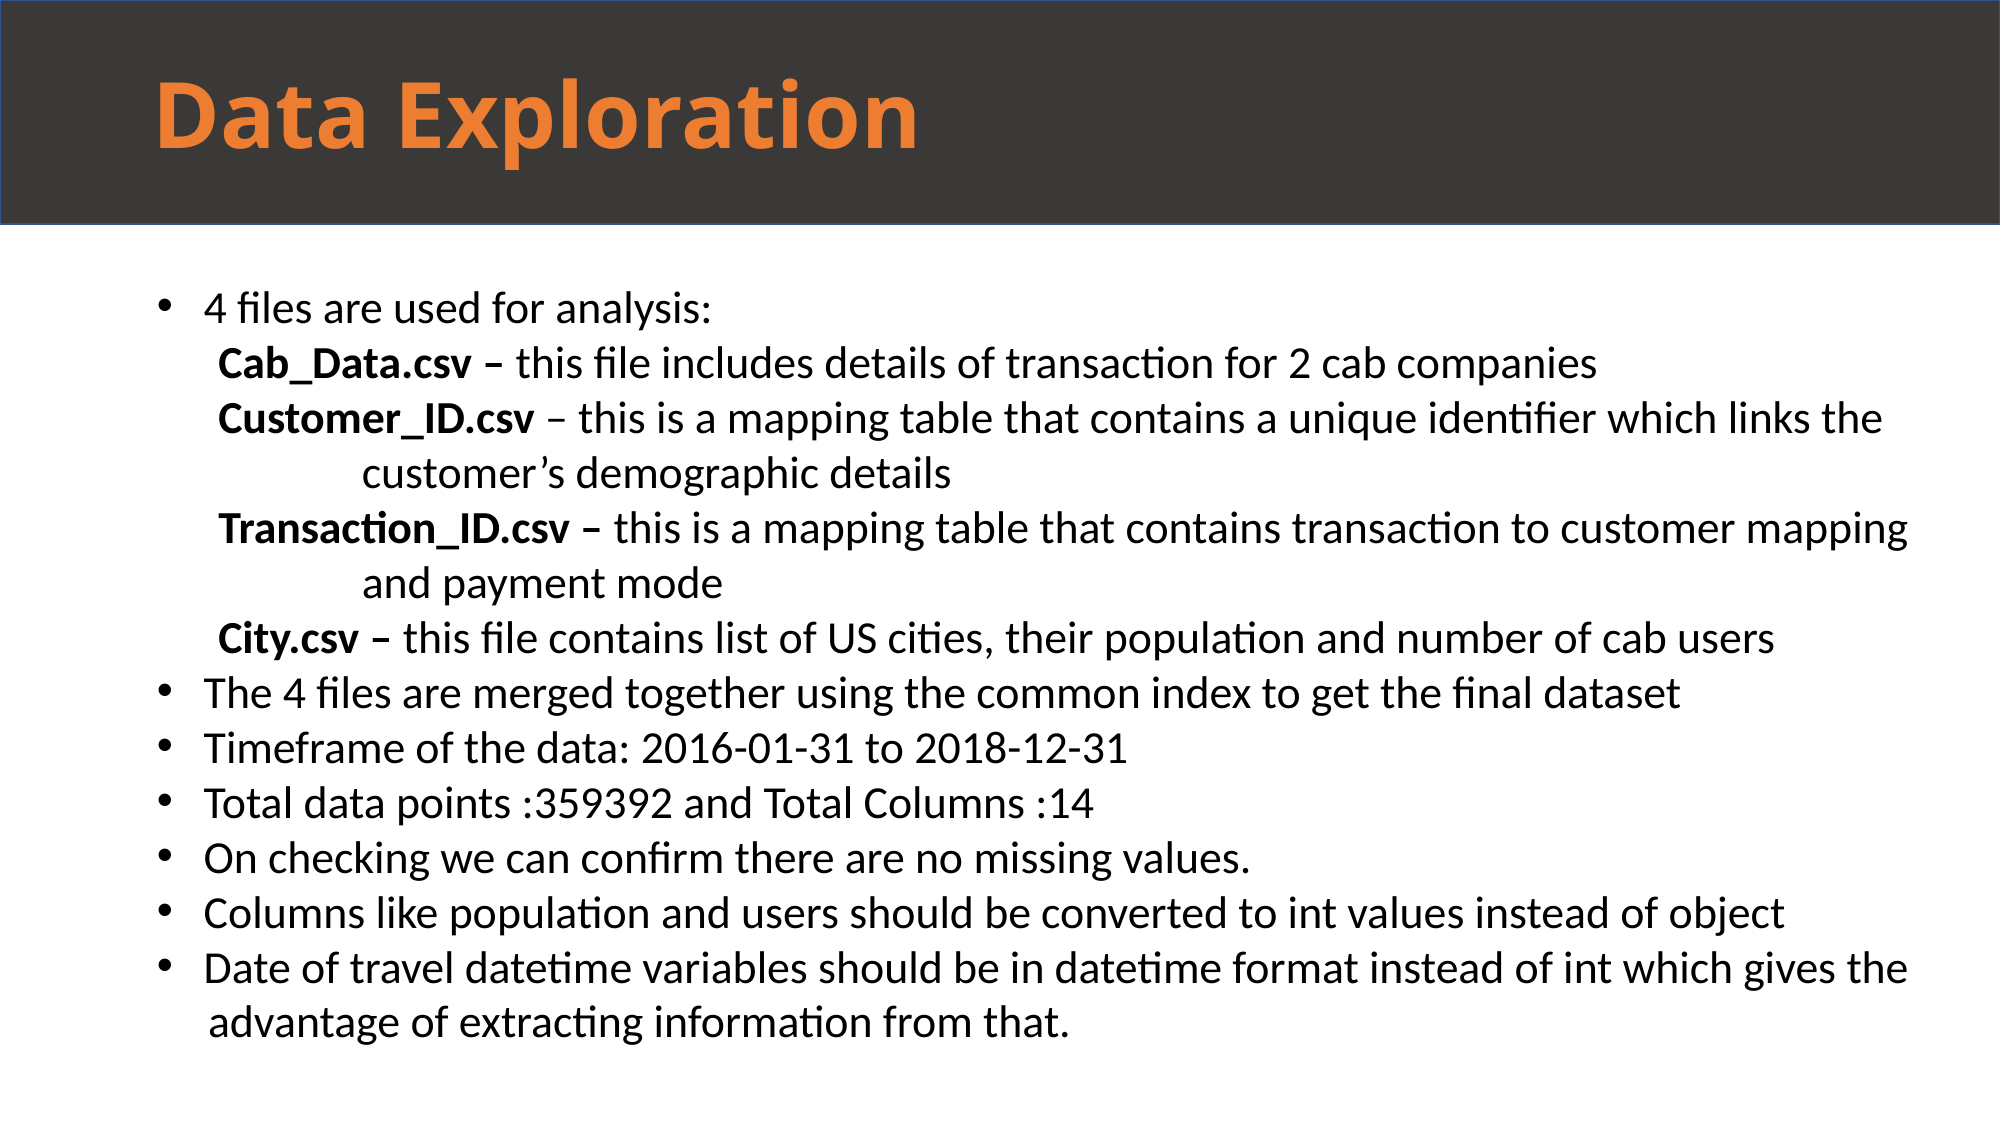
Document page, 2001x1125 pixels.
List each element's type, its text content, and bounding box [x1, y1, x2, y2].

text_box [0, 0, 2000, 225]
title Data Exploration [137, 9, 1863, 228]
text_box 4 files are used for analysis: Cab_Data.csv – this file includes details of transaction for 2 cab companies Customer_ID.csv – this is a mapping table that contains a unique identifier which links the customer’s demographic details Transaction_ID.csv – this is a mapping table that contains transaction to customer mapping and payment mode City.csv – this file contains list of US cities, their population and number of cab users The 4 files are merged together using the common index to get the final dataset Timeframe of the data: 2016-01-31 to 2018-12-31 Total data points :359392 and Total Columns :14 On checking we can confirm there are no missing values. Columns like population and users should be converted to int values instead of object Date of travel datetime variables should be in datetime format instead of int which gives the advantage of extracting information from that. [141, 225, 1936, 1125]
